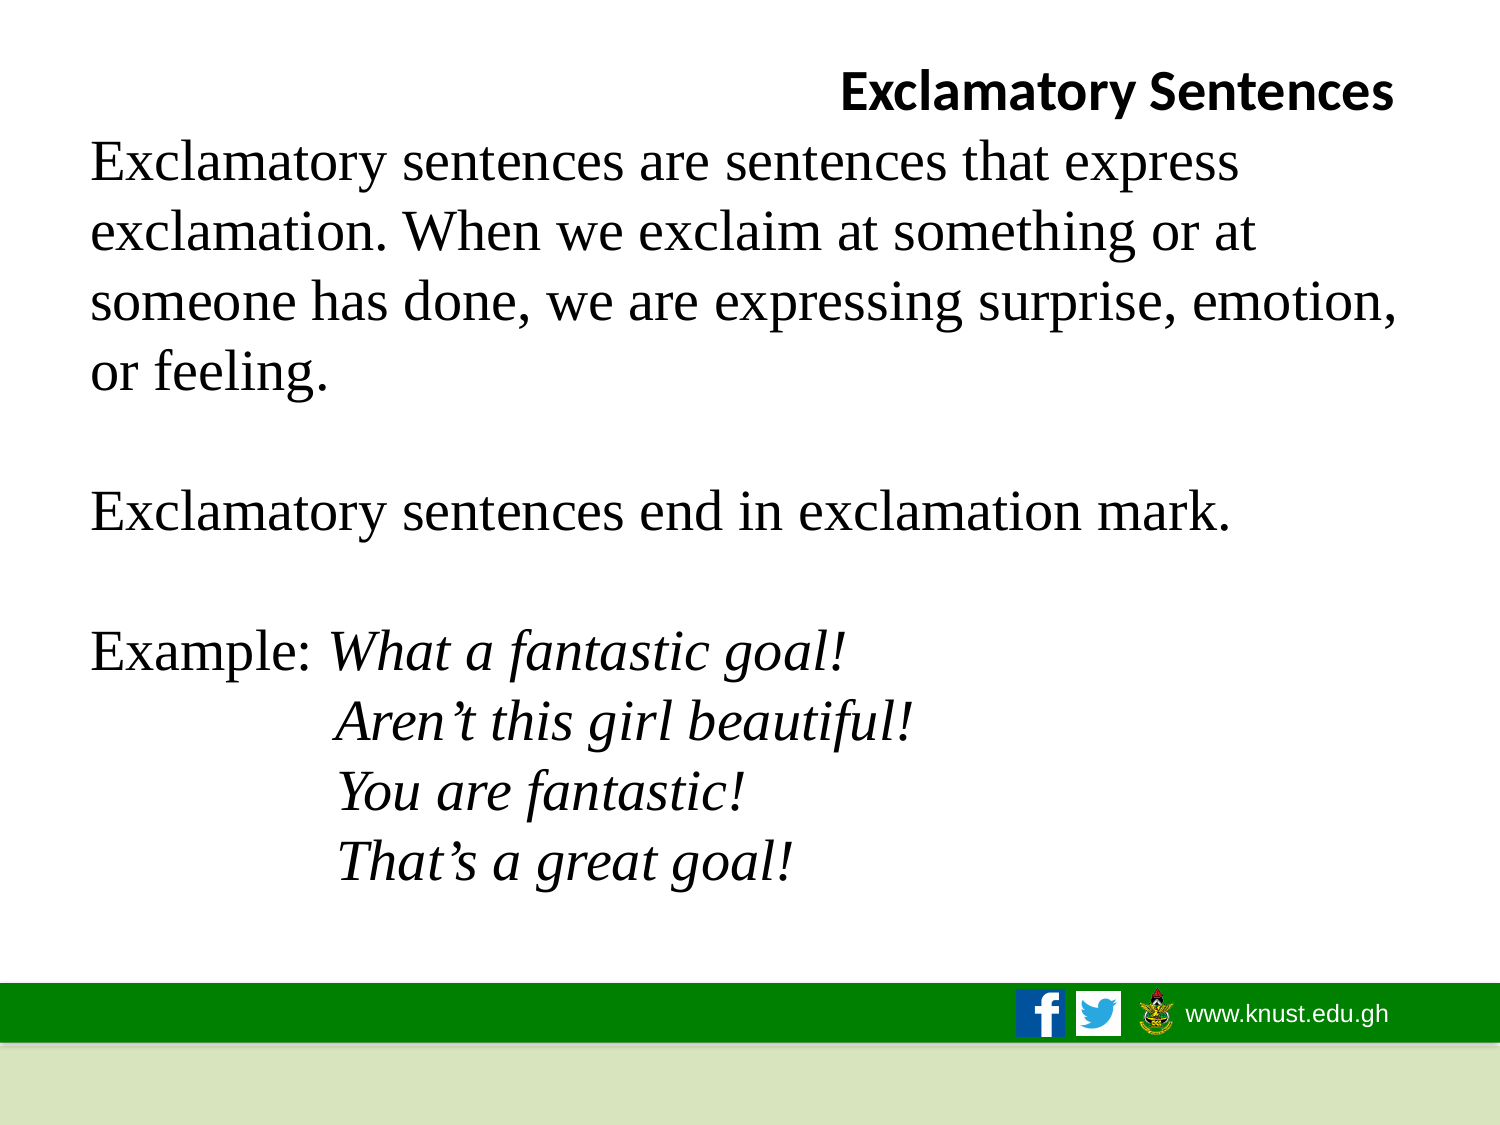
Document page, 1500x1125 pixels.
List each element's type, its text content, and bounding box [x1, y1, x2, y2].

picture [1139, 987, 1174, 1035]
picture [1016, 989, 1065, 1037]
title Exclamatory Sentences Exclamatory sentences are sentences that express exclamation. When we exclaim at something or at someone has done, we are expressing surprise, emotion, or feeling. Exclamatory sentences end in exclamation mark. Example: What a fantastic goal! Aren’t this girl beautiful! You are fantastic! That’s a great goal! [75, 45, 1425, 132]
picture [1076, 991, 1121, 1036]
